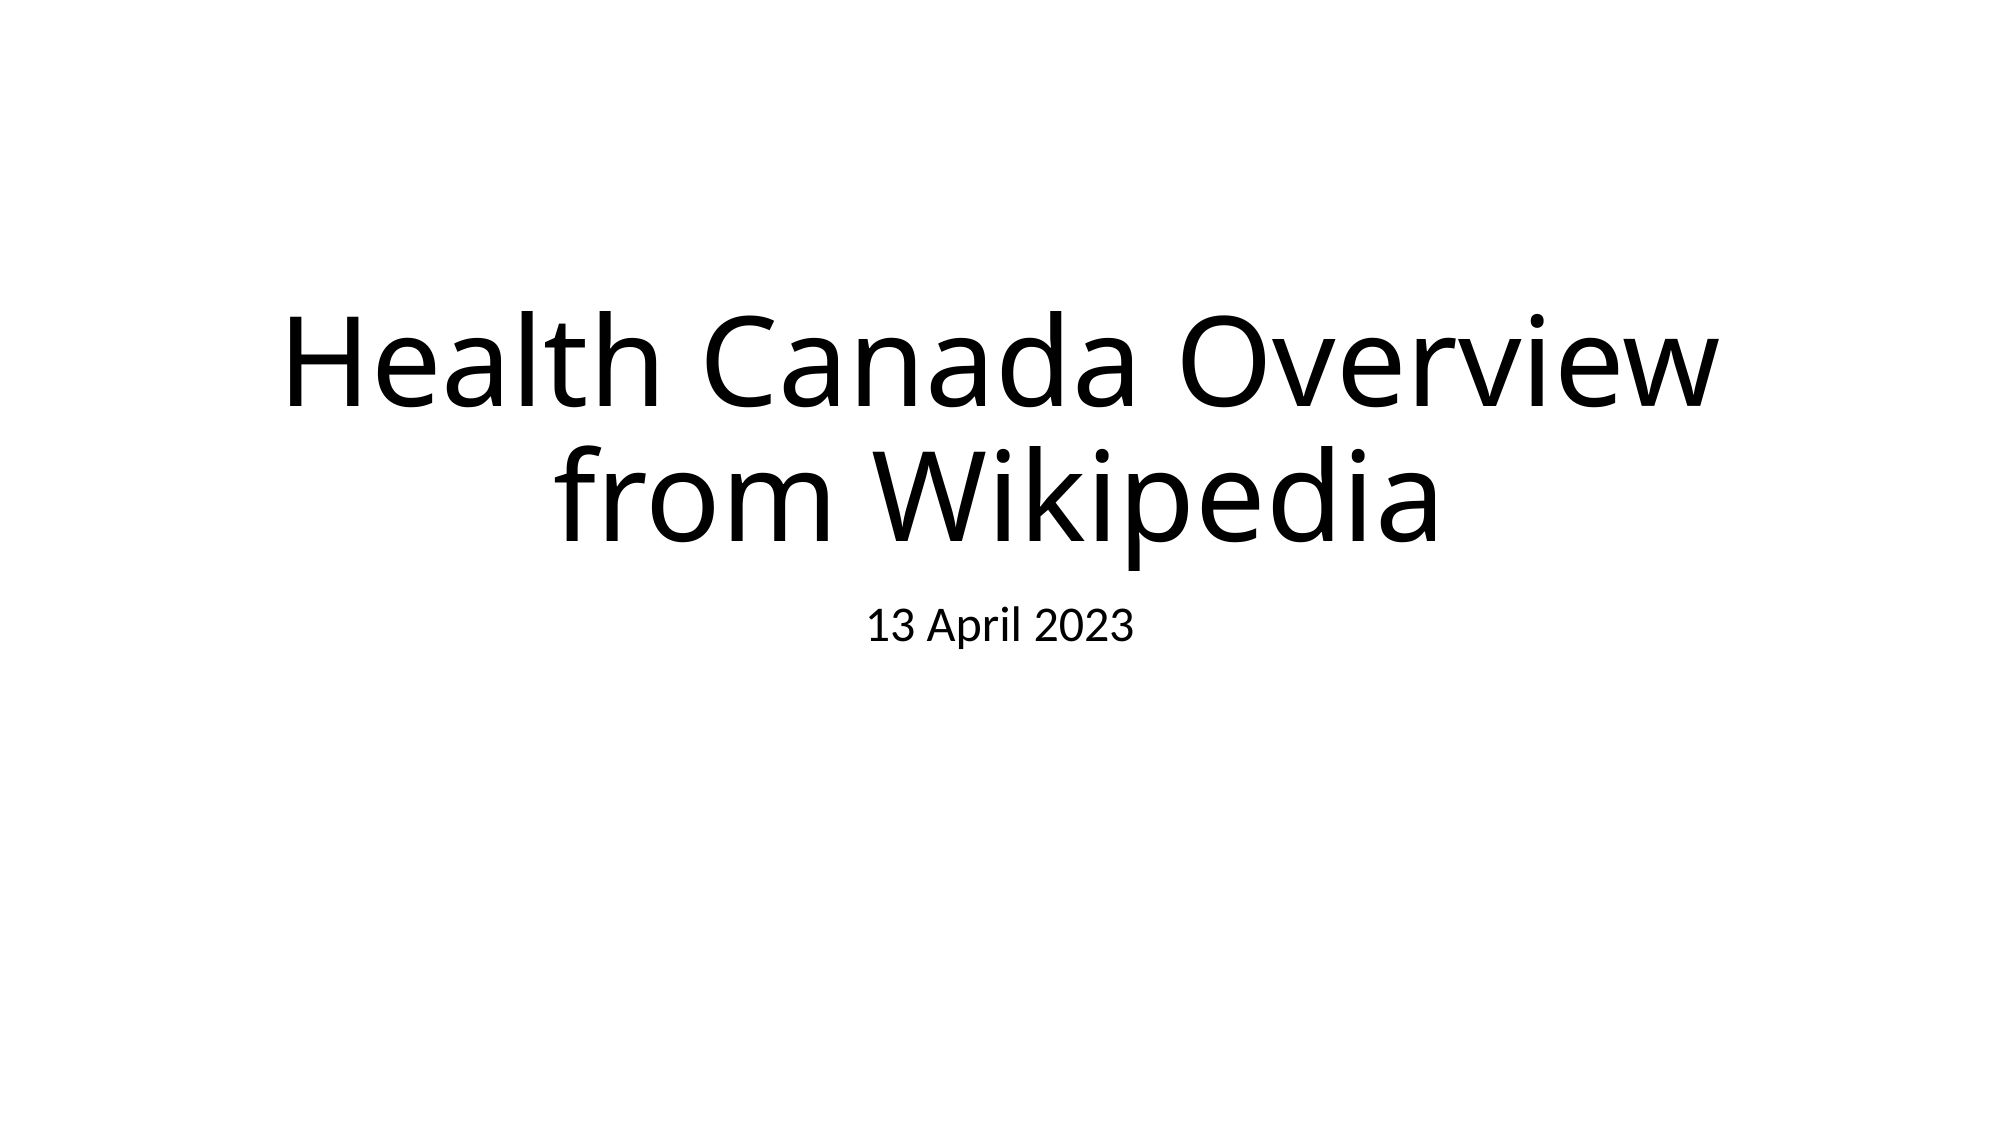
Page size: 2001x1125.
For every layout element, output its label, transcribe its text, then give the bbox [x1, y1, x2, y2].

subtitle 13 April 2023 [249, 590, 1750, 863]
title Health Canada Overview from Wikipedia [249, 184, 1750, 576]
